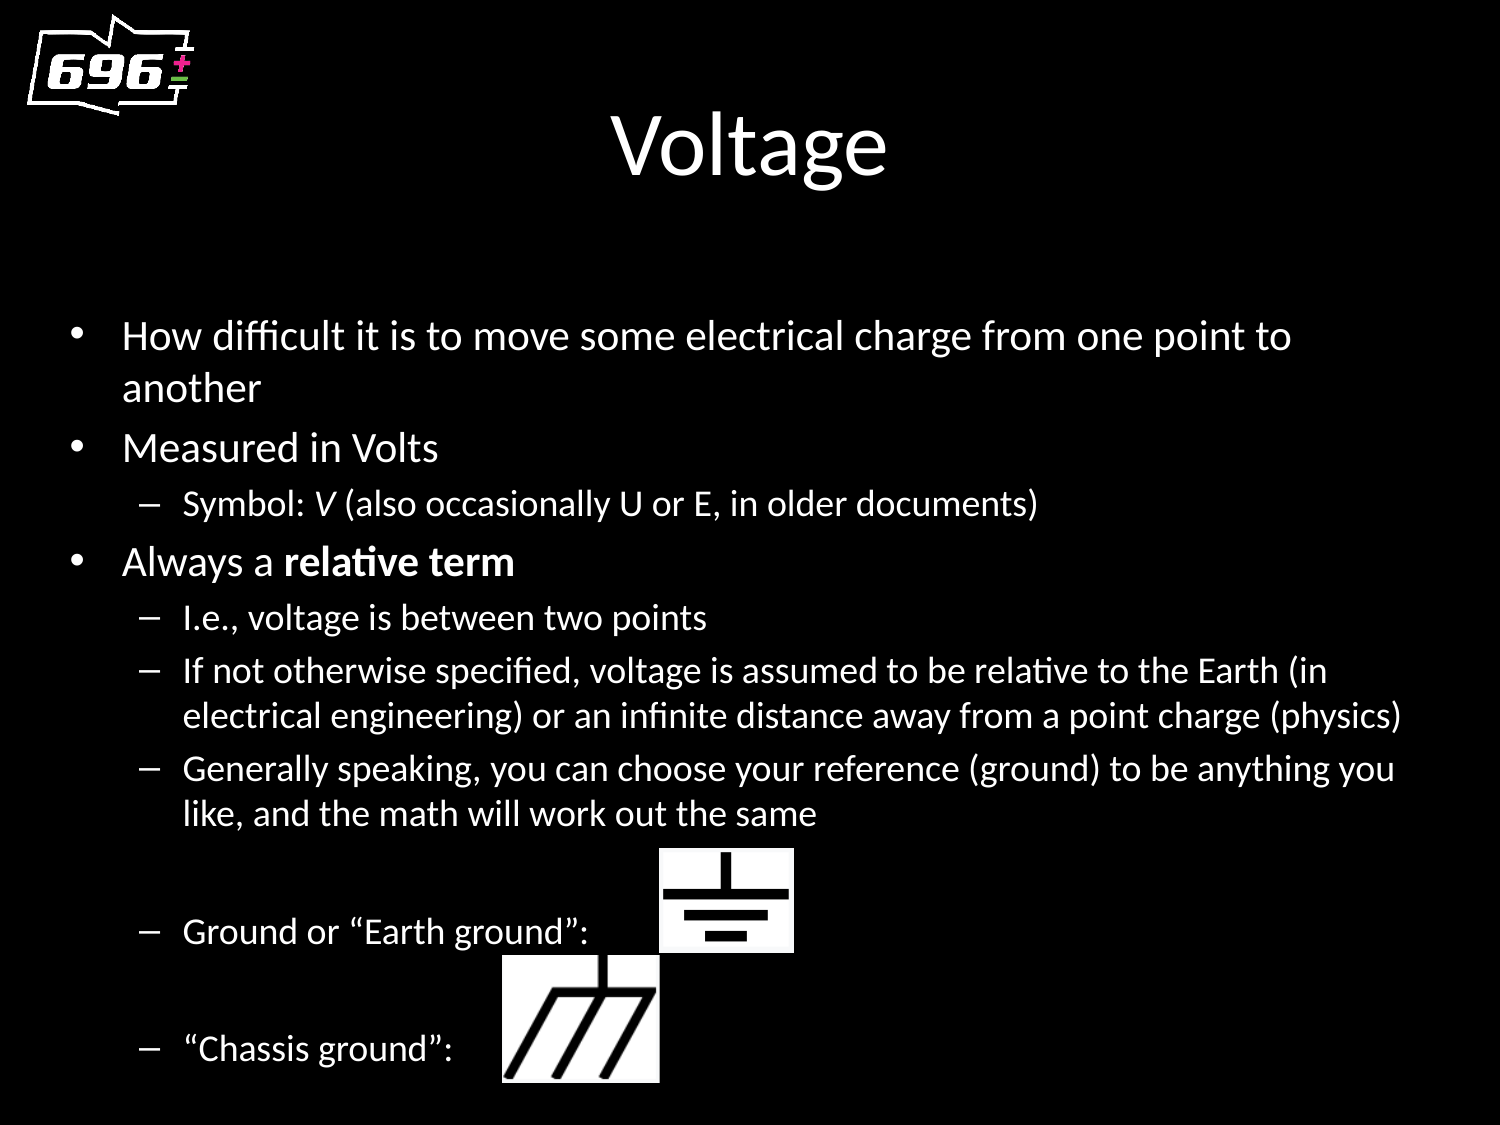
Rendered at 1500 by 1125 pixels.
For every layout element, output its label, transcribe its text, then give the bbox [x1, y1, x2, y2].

picture [0, 5, 225, 132]
picture [501, 955, 660, 1083]
list How difficult it is to move some electrical charge from one point to another Measured in Volts Symbol: V (also occasionally U or E, in older documents) Always a relative term I.e., voltage is between two points If not otherwise specified, voltage is assumed to be relative to the Earth (in electrical engineering) or an infinite distance away from a point charge (physics) Generally speaking, you can choose your reference (ground) to be anything you like, and the math will work out the same Ground or “Earth ground”: “Chassis ground”: [54, 299, 1449, 1100]
picture [659, 848, 794, 953]
title Voltage [75, 45, 1425, 233]
